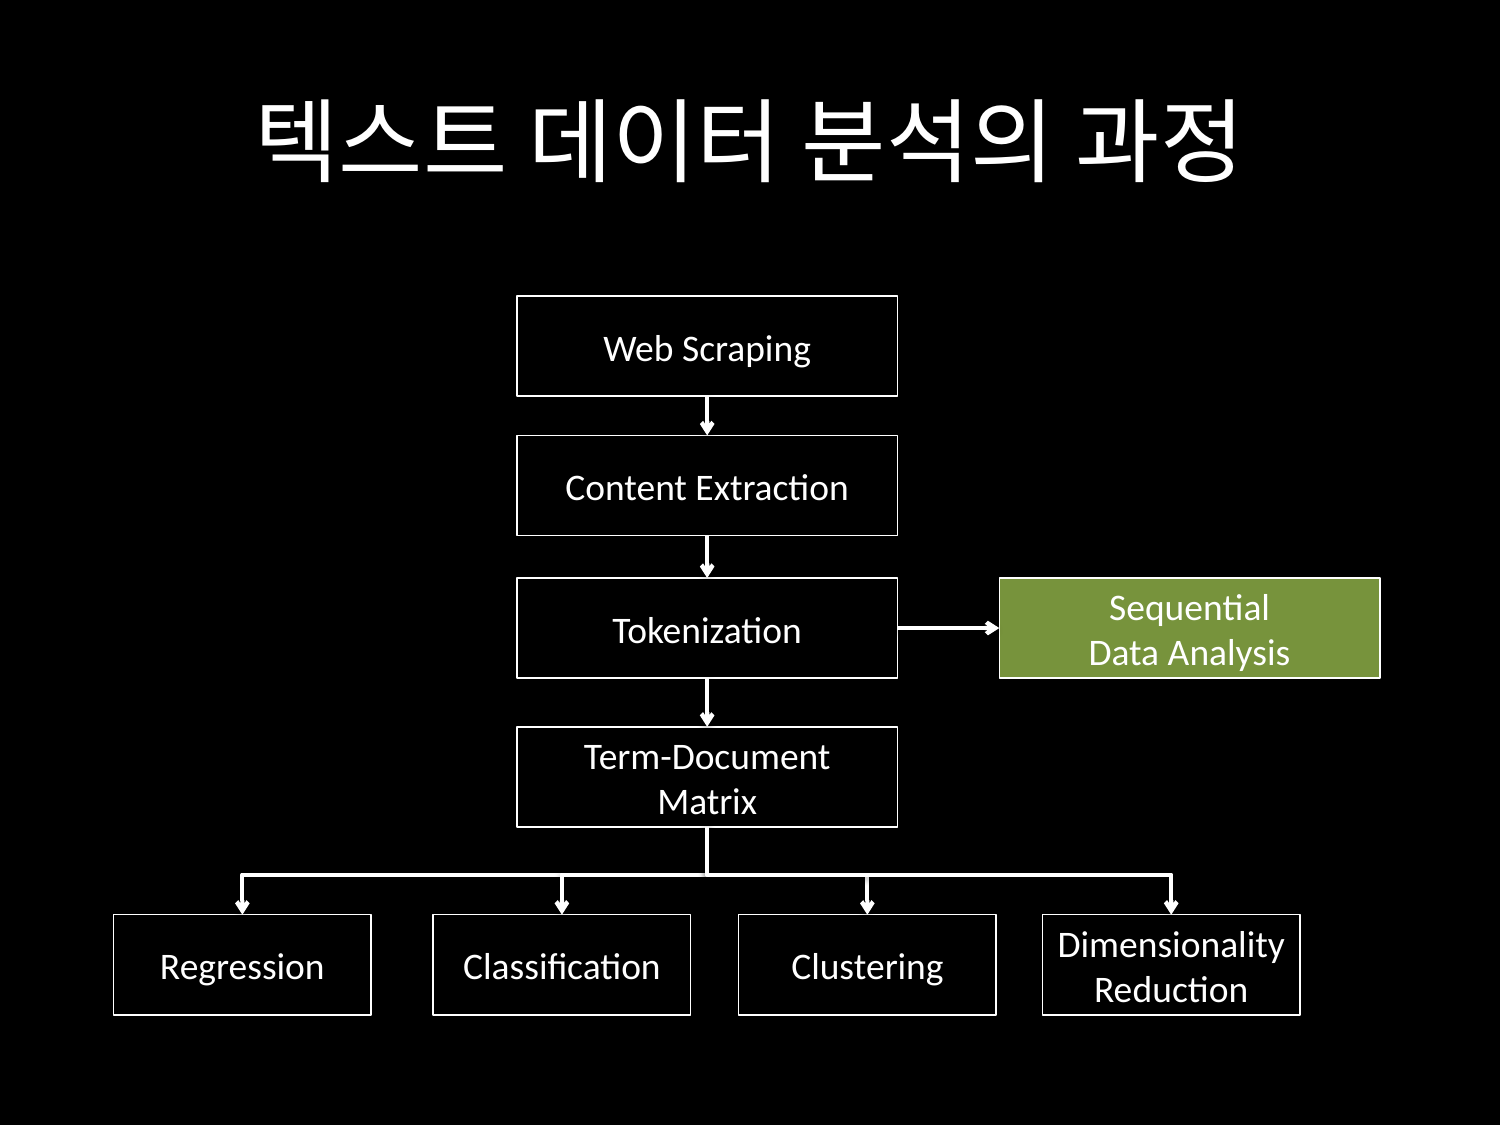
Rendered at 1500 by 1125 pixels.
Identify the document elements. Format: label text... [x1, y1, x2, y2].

text_box Regression [113, 914, 372, 1016]
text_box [430, 638, 519, 1104]
text_box Clustering [987, 914, 997, 1016]
text_box Web Scraping [516, 295, 898, 397]
text_box Term-Document Matrix [522, 726, 890, 828]
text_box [590, 797, 679, 944]
text_box Dimensionality Reduction [1042, 914, 1301, 1016]
text_box Tokenization [516, 577, 898, 679]
text_box Classification [522, 914, 691, 1016]
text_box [895, 638, 984, 1104]
title 텍스트 데이터 분석의 과정 [75, 45, 1425, 233]
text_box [743, 790, 832, 952]
text_box Sequential Data Analysis [999, 577, 1381, 679]
text_box Content Extraction [516, 435, 898, 536]
text_box Clustering [738, 914, 890, 1016]
